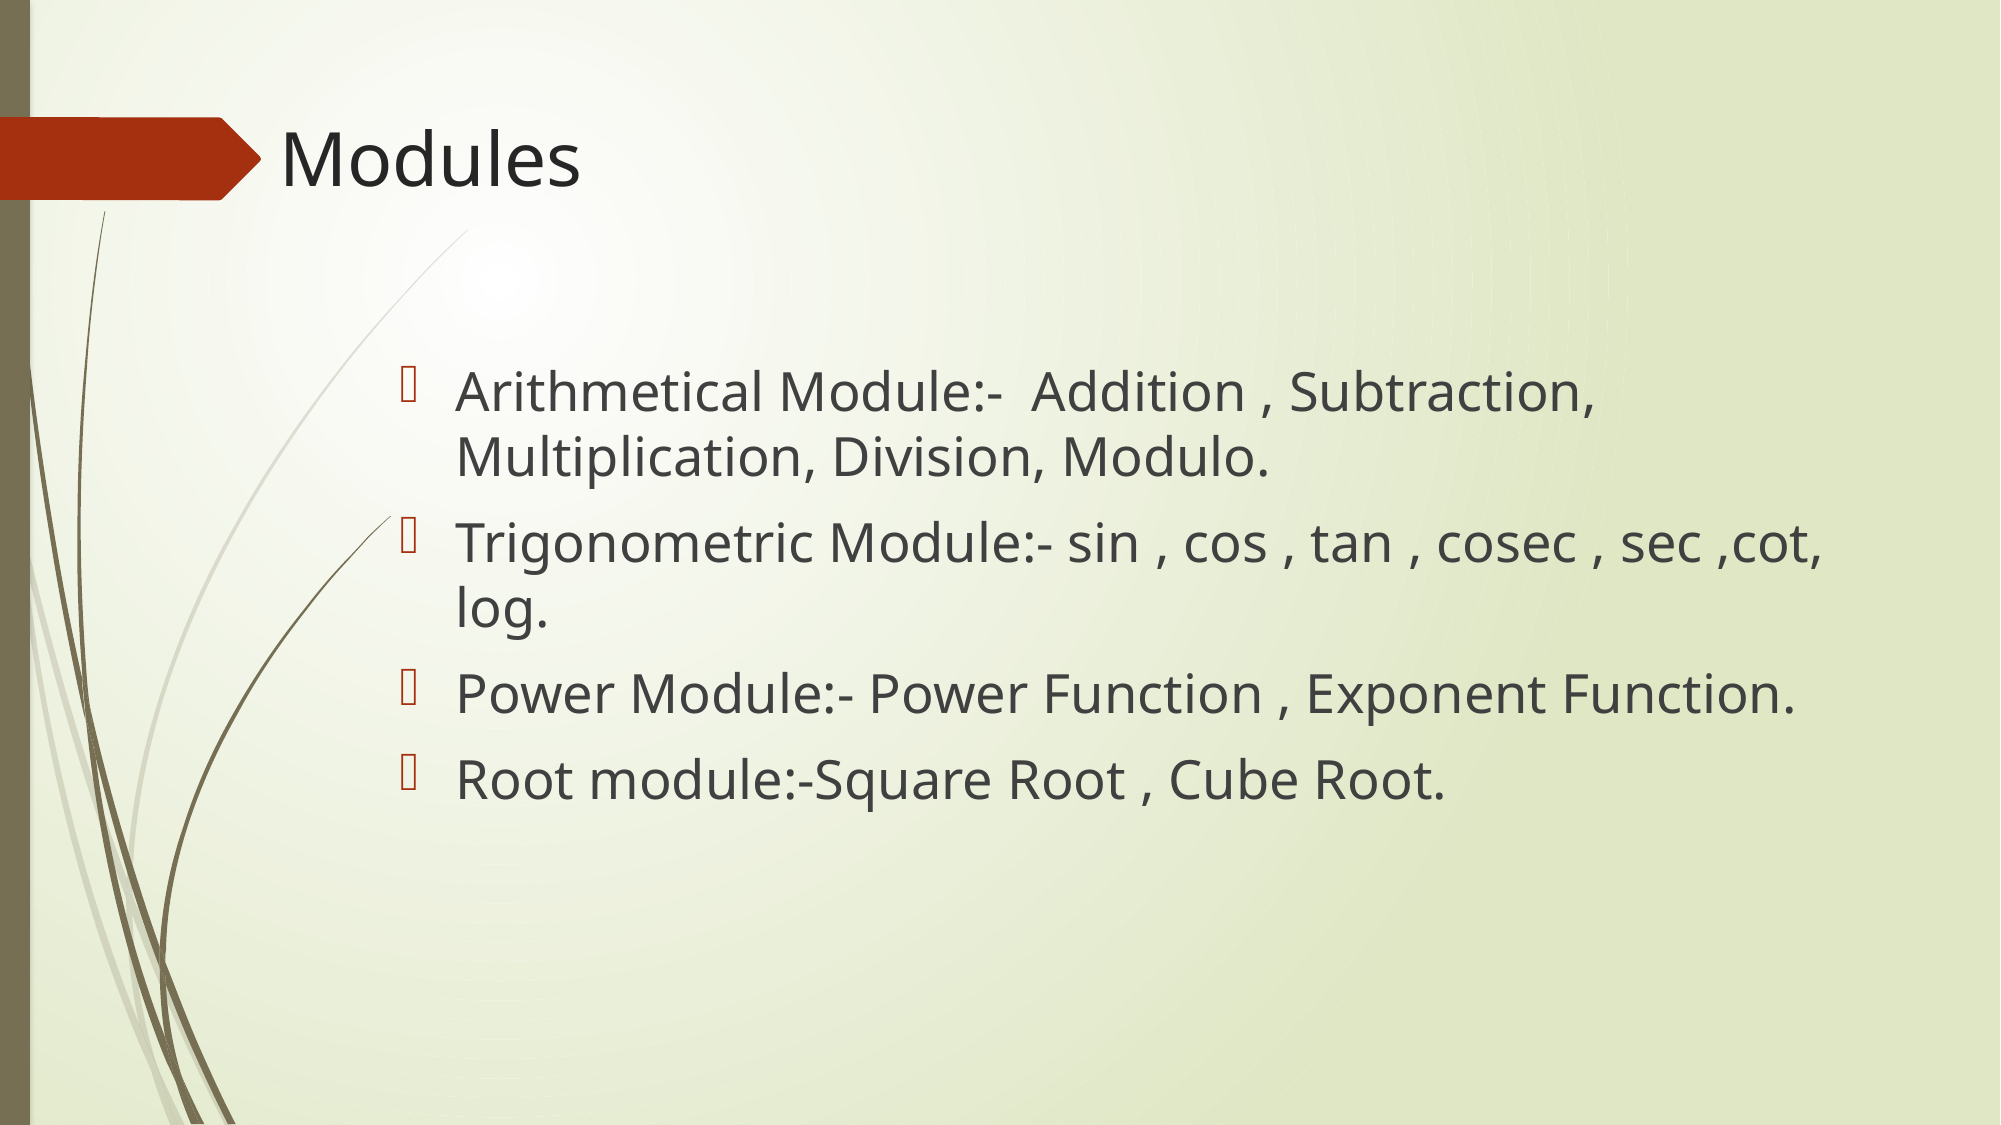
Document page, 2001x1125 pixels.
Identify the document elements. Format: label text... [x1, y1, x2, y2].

list Arithmetical Module:- Addition , Subtraction, Multiplication, Division, Modulo. Trigonometric Module:- sin , cos , tan , cosec , sec ,cot, log. Power Module:- Power Function , Exponent Function. Root module:-Square Root , Cube Root. [384, 350, 1915, 970]
title Modules [264, 103, 1649, 222]
